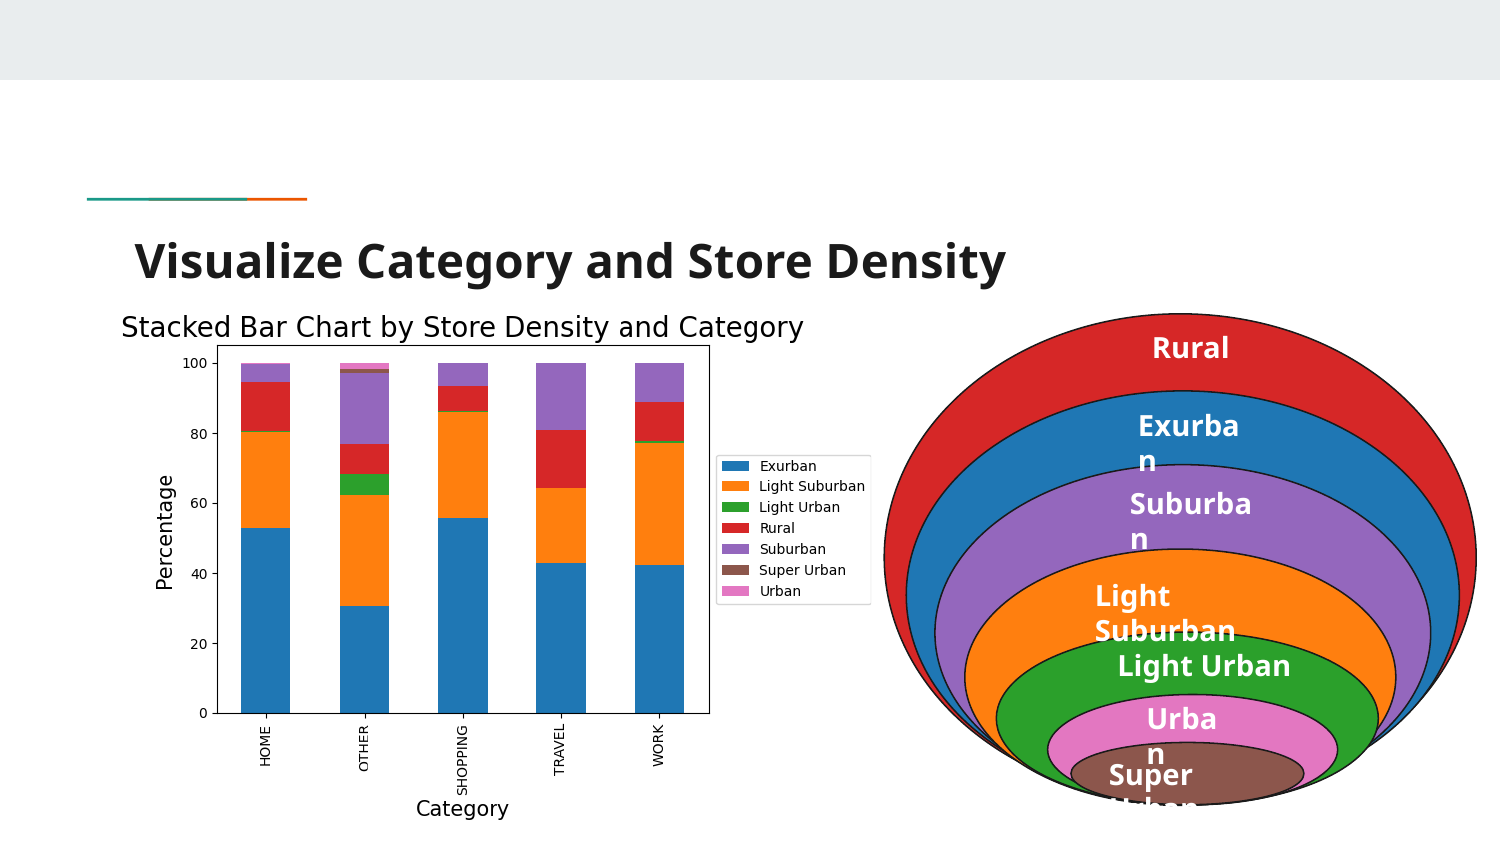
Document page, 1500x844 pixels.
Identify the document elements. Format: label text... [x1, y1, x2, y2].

picture [119, 305, 872, 829]
title Visualize Category and Store Density [119, 216, 1381, 305]
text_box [883, 313, 1477, 807]
